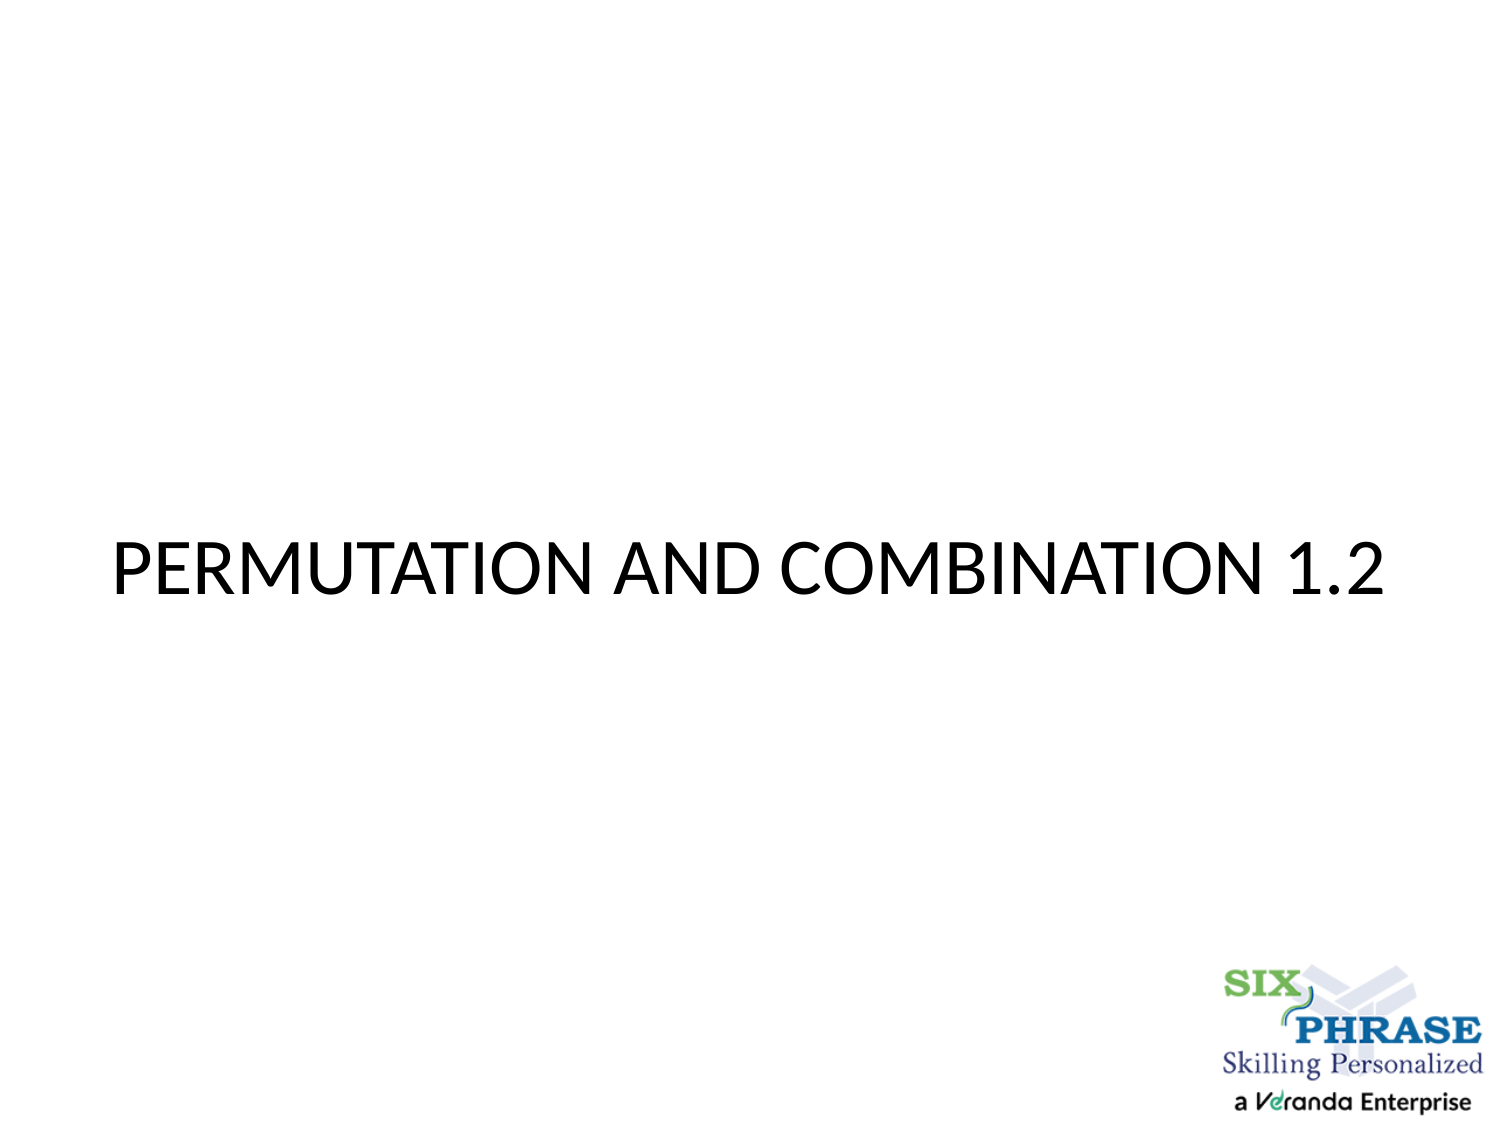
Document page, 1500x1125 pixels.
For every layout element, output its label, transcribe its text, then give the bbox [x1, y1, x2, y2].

picture [1208, 952, 1500, 1125]
title PERMUTATION AND COMBINATION 1.2 [75, 468, 1425, 657]
